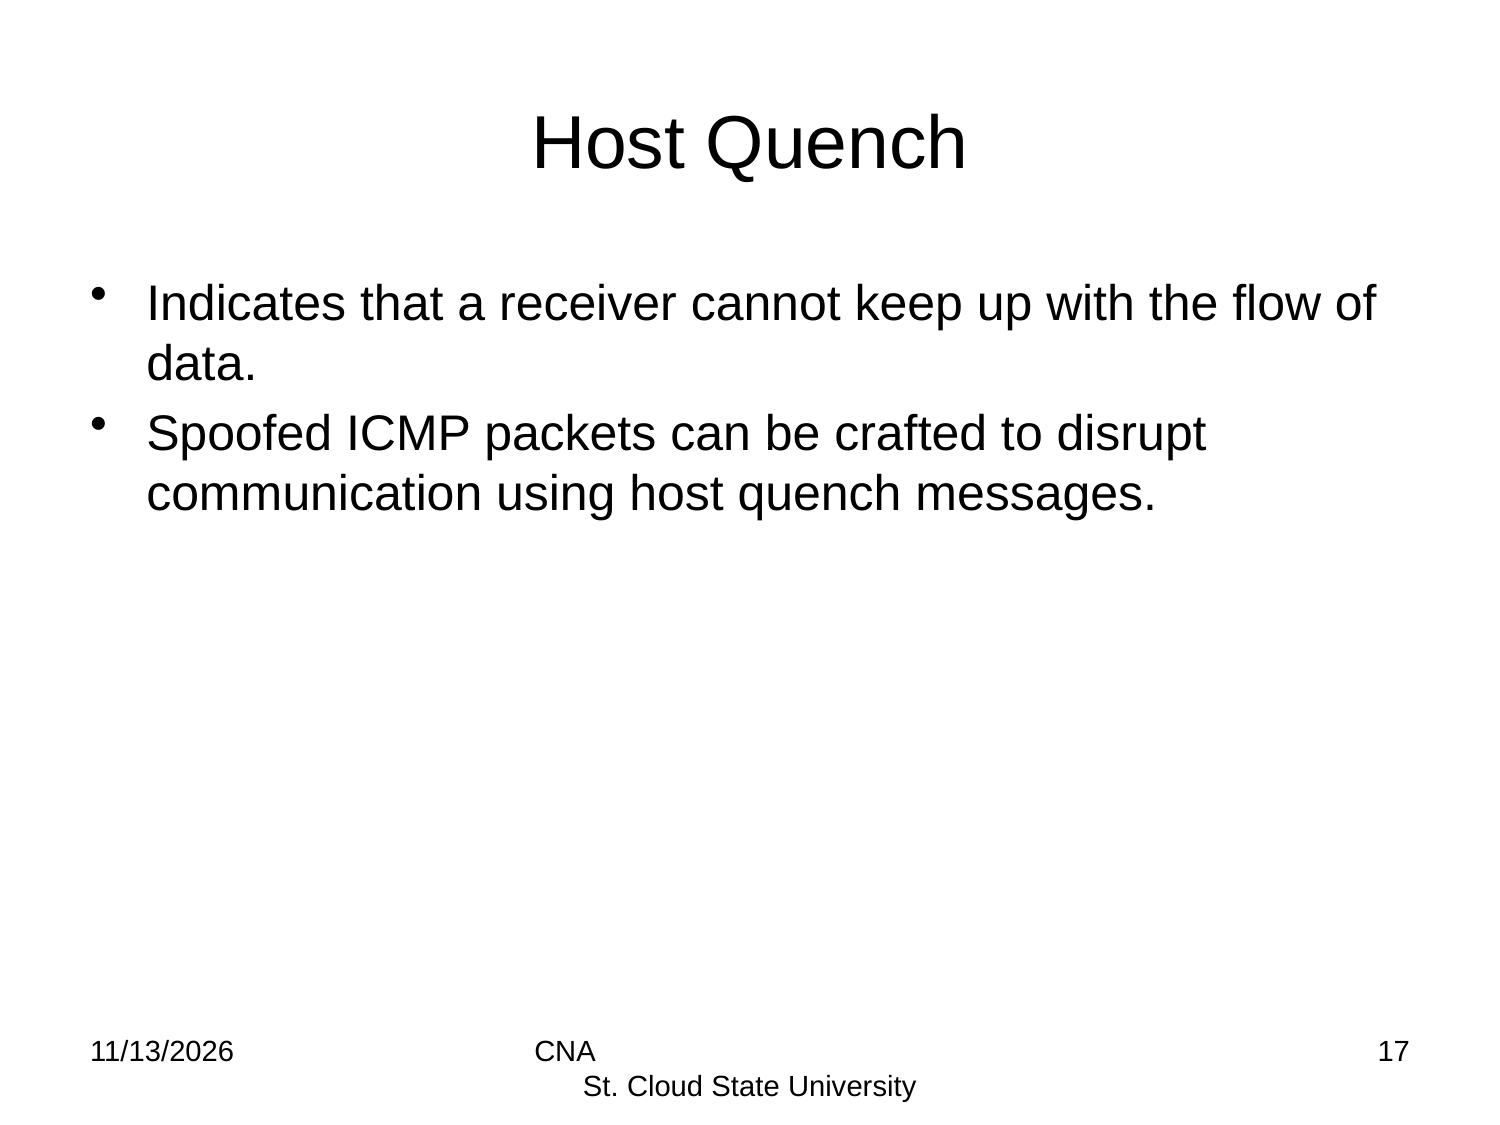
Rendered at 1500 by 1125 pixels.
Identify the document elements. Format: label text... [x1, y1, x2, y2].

slide_number 17 [1074, 1024, 1426, 1103]
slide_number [74, 1024, 426, 1103]
list Indicates that a receiver cannot keep up with the flow of data. Spoofed ICMP packets can be crafted to disrupt communication using host quench messages. [74, 262, 1426, 1006]
title Host Quench [74, 44, 1426, 233]
footer CNA St. Cloud State University [512, 1024, 988, 1103]
